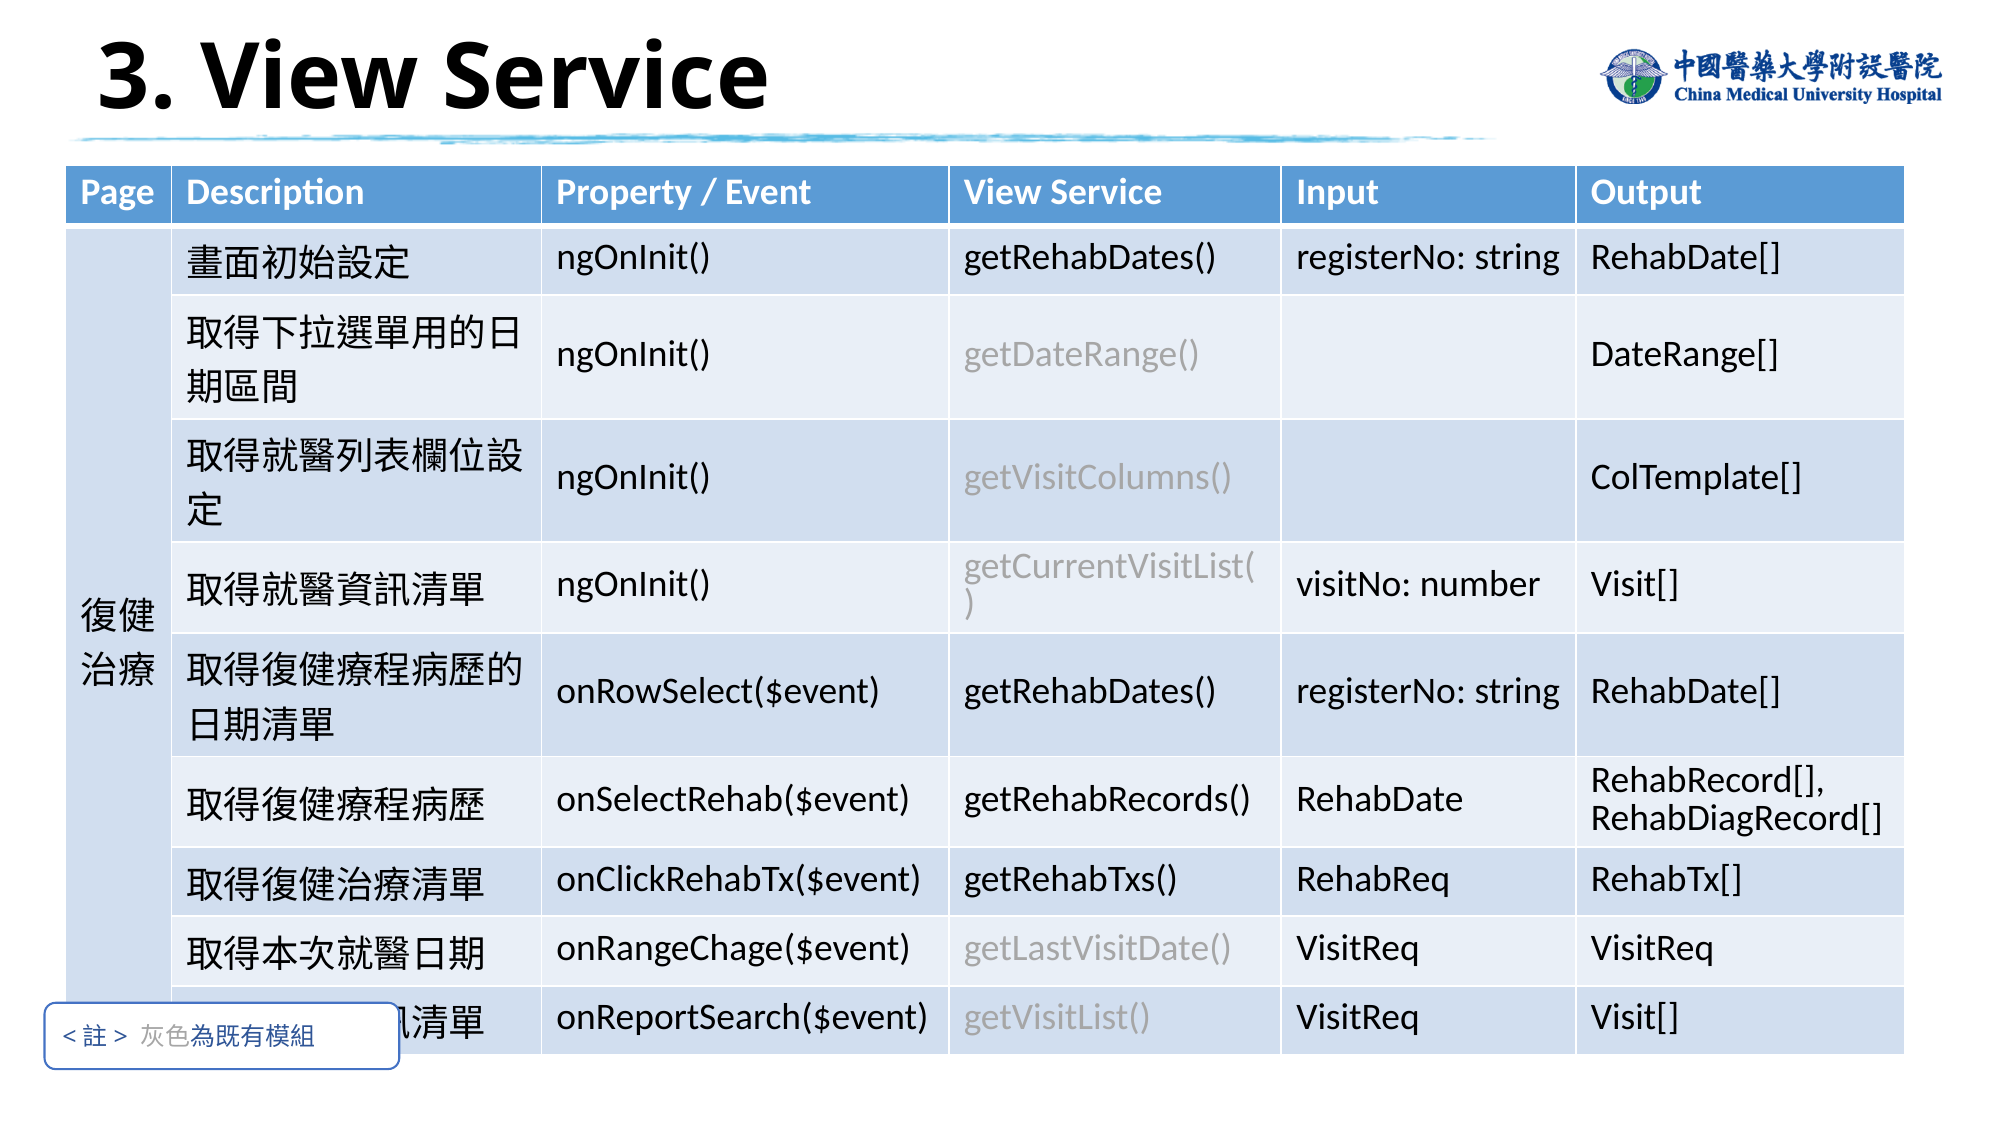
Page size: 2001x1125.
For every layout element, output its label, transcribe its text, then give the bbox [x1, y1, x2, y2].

table_cell getLastVisitDate() [950, 917, 1280, 985]
table_cell getCurrentVisitList() [950, 543, 1280, 632]
table_cell 取得就醫資訊清單 [172, 987, 541, 1054]
table_cell getRehabDates() [950, 229, 1280, 294]
table_cell RehabRecord[], RehabDiagRecord[] [1577, 757, 1904, 846]
table_cell VisitReq [1282, 987, 1575, 1054]
table_cell Visit[] [1577, 543, 1904, 632]
table_cell visitNo: number [1282, 543, 1575, 632]
table_cell getRehabDates() [950, 634, 1280, 756]
table_header View Service [950, 166, 1280, 223]
table_cell getDateRange() [950, 296, 1280, 418]
table_cell 取得復健治療清單 [172, 848, 541, 915]
table_cell onRangeChage($event) [542, 917, 948, 985]
table_cell 畫面初始設定 [172, 229, 541, 294]
table_cell ngOnInit() [542, 420, 948, 541]
title 3. View Service [82, 20, 1909, 138]
table_cell getVisitColumns() [950, 420, 1280, 541]
table_cell RehabTx[] [1577, 848, 1904, 915]
table_cell RehabDate[] [1577, 634, 1904, 756]
table_cell registerNo: string [1282, 229, 1575, 294]
table_cell 取得復健療程病歷的日期清單 [172, 634, 541, 756]
table_header Property / Event [542, 166, 948, 223]
table_cell ngOnInit() [542, 543, 948, 632]
table_cell [1282, 420, 1575, 541]
table_cell ngOnInit() [542, 296, 948, 418]
table_cell Visit[] [1577, 987, 1904, 1054]
table_header Input [1282, 166, 1575, 223]
table_cell ngOnInit() [542, 229, 948, 294]
table_header Output [1577, 166, 1904, 223]
table_cell onReportSearch($event) [542, 987, 948, 1054]
table_cell [1282, 296, 1575, 418]
table_cell DateRange[] [1577, 296, 1904, 418]
table_cell RehabDate [1282, 757, 1575, 846]
table_cell 取得就醫資訊清單 [172, 543, 541, 632]
table_cell 復健治療 [66, 229, 171, 1001]
table_cell ColTemplate[] [1577, 420, 1904, 541]
table_cell onRowSelect($event) [542, 634, 948, 756]
table_cell RehabReq [1282, 848, 1575, 915]
picture [1909, 27, 1964, 130]
table_cell VisitReq [1577, 917, 1904, 985]
picture [61, 130, 1511, 147]
table_cell 取得下拉選單用的日期區間 [172, 296, 541, 418]
table_cell onClickRehabTx($event) [542, 848, 948, 915]
table_cell 取得就醫列表欄位設定 [172, 420, 541, 541]
table_header Description [172, 166, 541, 223]
table_header Page [66, 166, 171, 223]
table_cell getRehabTxs() [950, 848, 1280, 915]
table_cell registerNo: string [1282, 634, 1575, 756]
table_cell onSelectRehab($event) [542, 757, 948, 846]
table_cell getRehabRecords() [950, 757, 1280, 846]
table_cell getVisitList() [950, 987, 1280, 1054]
text_box <註> 灰色為既有模組 [43, 1001, 401, 1071]
table_cell RehabDate[] [1577, 229, 1904, 294]
table_cell 取得本次就醫日期 [172, 917, 541, 985]
table_cell VisitReq [1282, 917, 1575, 985]
table_cell 取得復健療程病歷 [172, 757, 541, 846]
